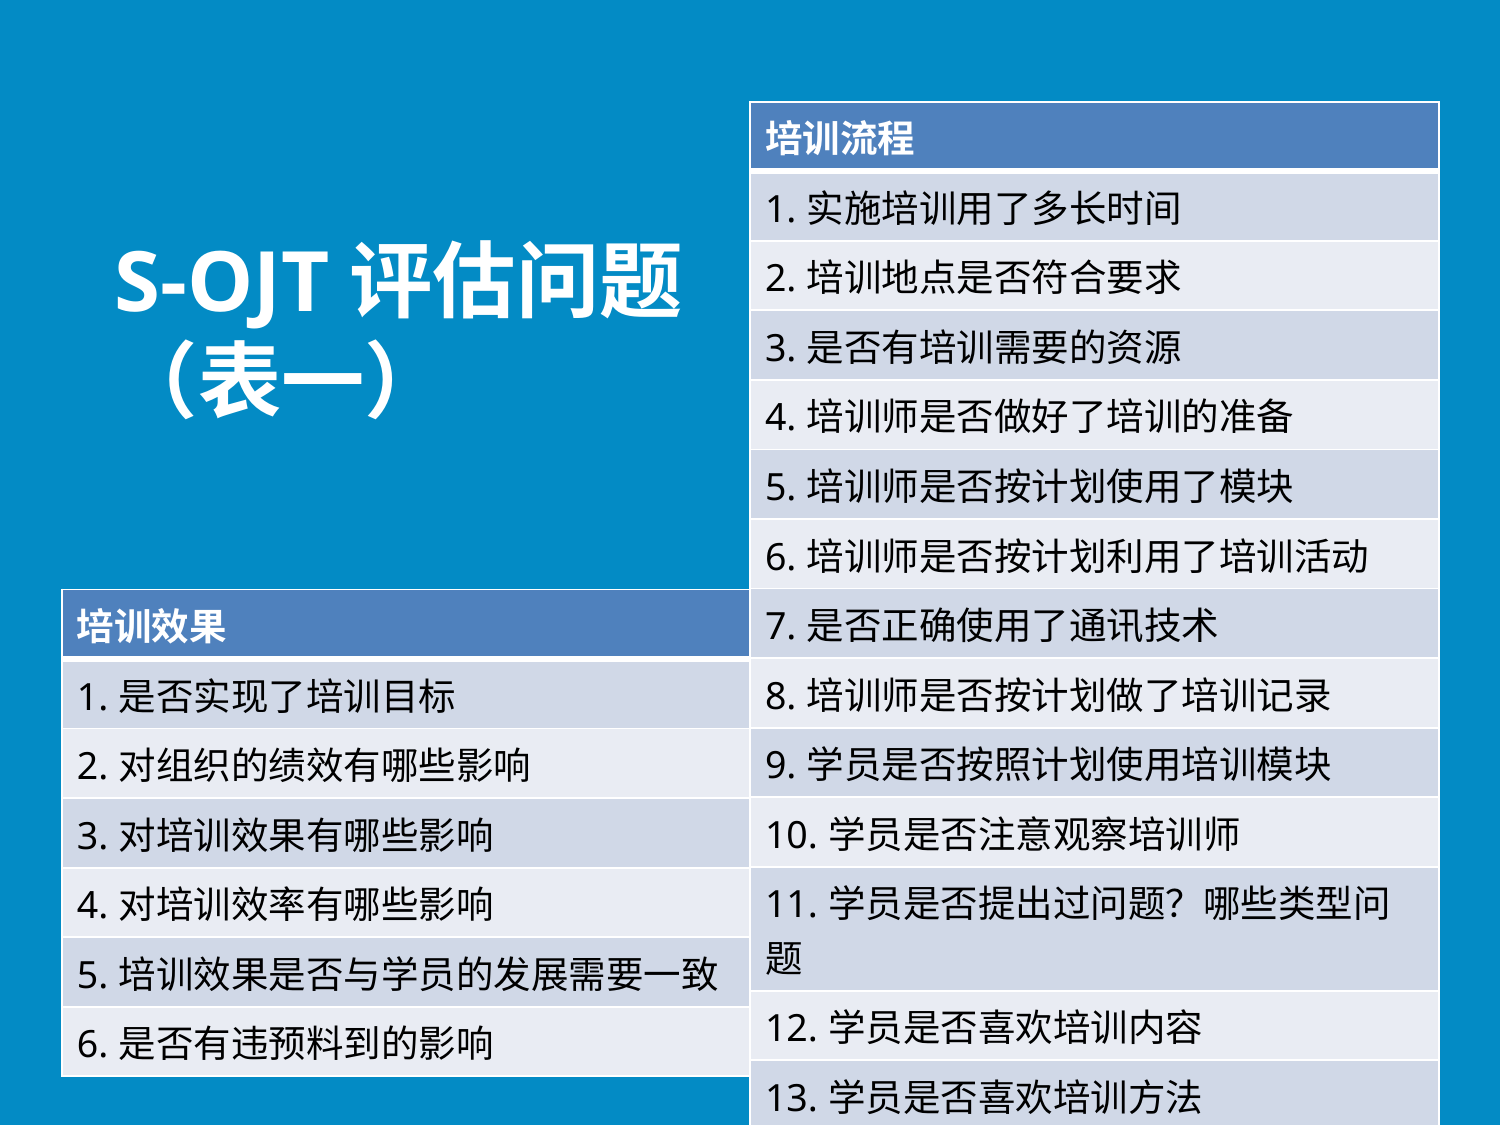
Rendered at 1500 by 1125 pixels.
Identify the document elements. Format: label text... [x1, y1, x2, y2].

table_cell 1.是否实现了培训目标 [63, 662, 749, 728]
table_header 培训效果 [63, 590, 749, 656]
table_cell 10.学员是否注意观察培训师 [751, 798, 1438, 866]
table_cell 8.培训师是否按计划做了培训记录 [751, 659, 1438, 727]
text_box S-OJT评估问题（表一） [100, 220, 715, 536]
table_cell 4.对培训效率有哪些影响 [63, 869, 749, 936]
table_cell 4.培训师是否做好了培训的准备 [751, 381, 1438, 449]
table_cell 7.是否正确使用了通讯技术 [751, 589, 1438, 657]
table_cell 6.培训师是否按计划利用了培训活动 [751, 520, 1438, 588]
table_cell 13.学员是否喜欢培训方法 [751, 1061, 1438, 1125]
table_cell 2.培训地点是否符合要求 [751, 242, 1438, 309]
table_cell 6.是否有违预料到的影响 [63, 1008, 749, 1075]
table_cell 2.对组织的绩效有哪些影响 [63, 729, 749, 797]
table_cell 9.学员是否按照计划使用培训模块 [751, 729, 1438, 796]
table_cell 5.培训师是否按计划使用了模块 [751, 450, 1438, 518]
table_cell 5.培训效果是否与学员的发展需要一致 [63, 938, 749, 1006]
table_cell 11.学员是否提出过问题？哪些类型问题 [751, 868, 1438, 990]
table_cell 1.实施培训用了多长时间 [751, 174, 1438, 240]
table_header 培训流程 [751, 103, 1438, 168]
table_cell 3.对培训效果有哪些影响 [63, 799, 749, 867]
table_cell 3.是否有培训需要的资源 [751, 311, 1438, 379]
table_cell 12.学员是否喜欢培训内容 [751, 992, 1438, 1059]
